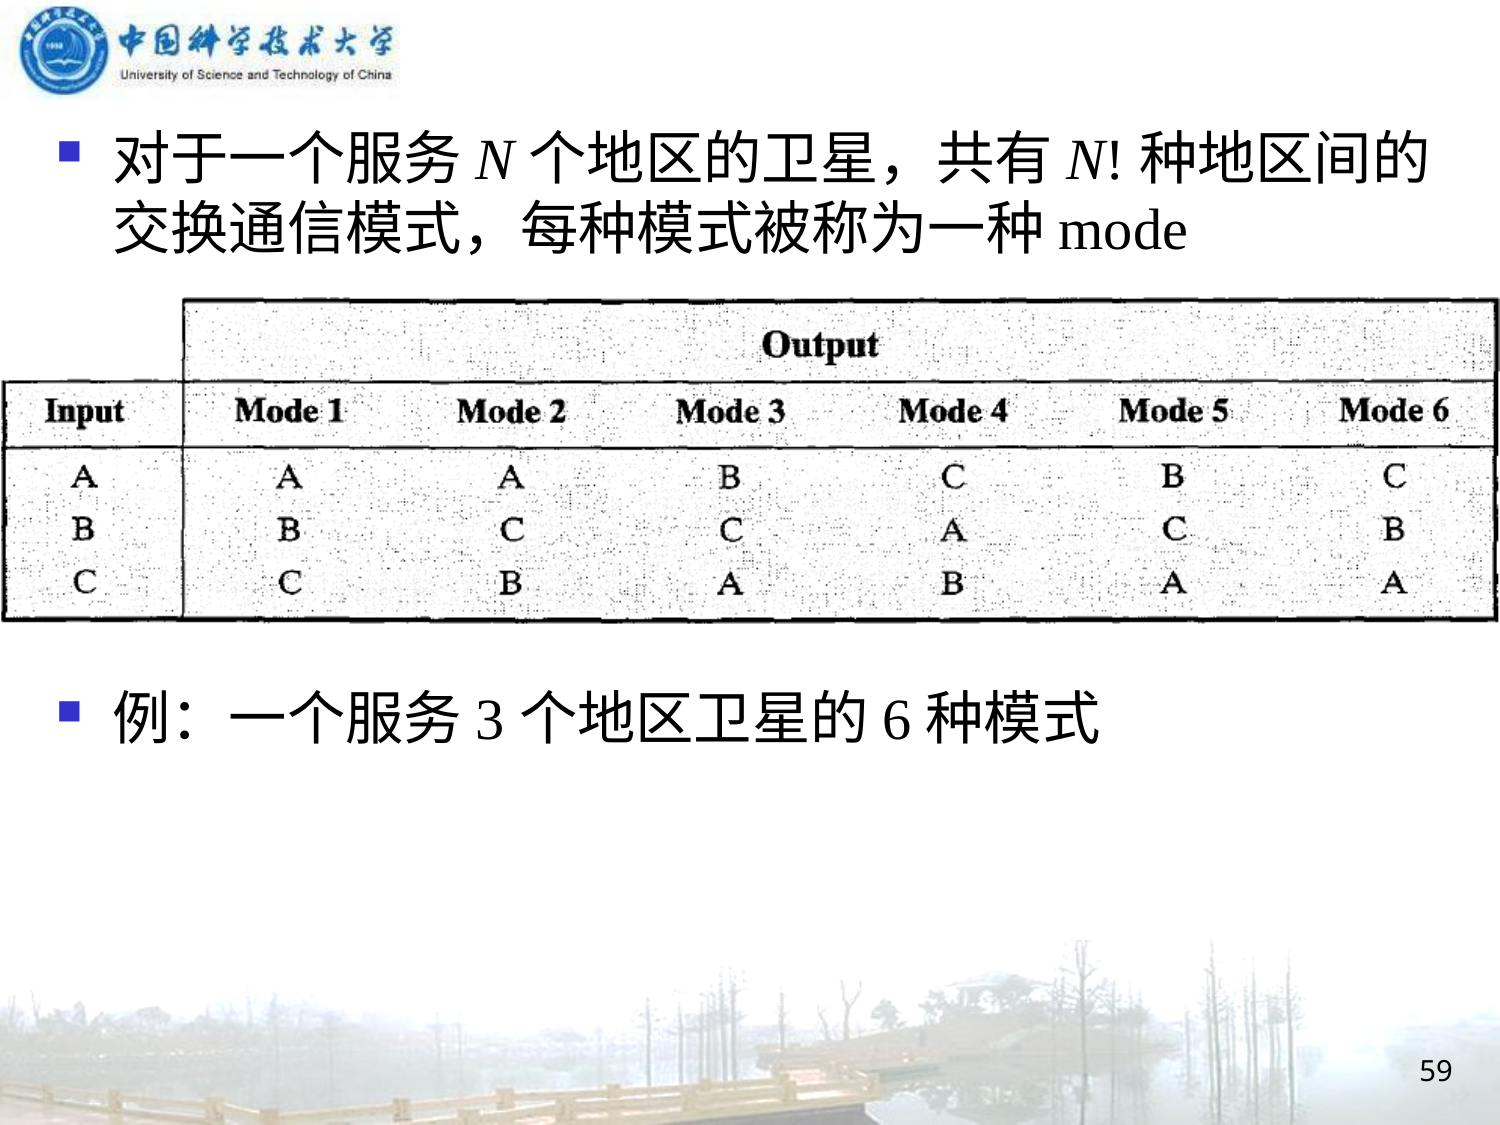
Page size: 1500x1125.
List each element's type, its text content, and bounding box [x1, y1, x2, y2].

slide_number 59 [1154, 1023, 1468, 1100]
picture [0, 290, 1500, 646]
list 对于一个服务N个地区的卫星，共有N!种地区间的交换通信模式，每种模式被称为一种mode 例：一个服务3个地区卫星的6种模式 [40, 654, 1470, 1007]
picture [0, 0, 422, 103]
list 对于一个服务N个地区的卫星，共有N!种地区间的交换通信模式，每种模式被称为一种mode 例：一个服务3个地区卫星的6种模式 [40, 113, 1470, 289]
